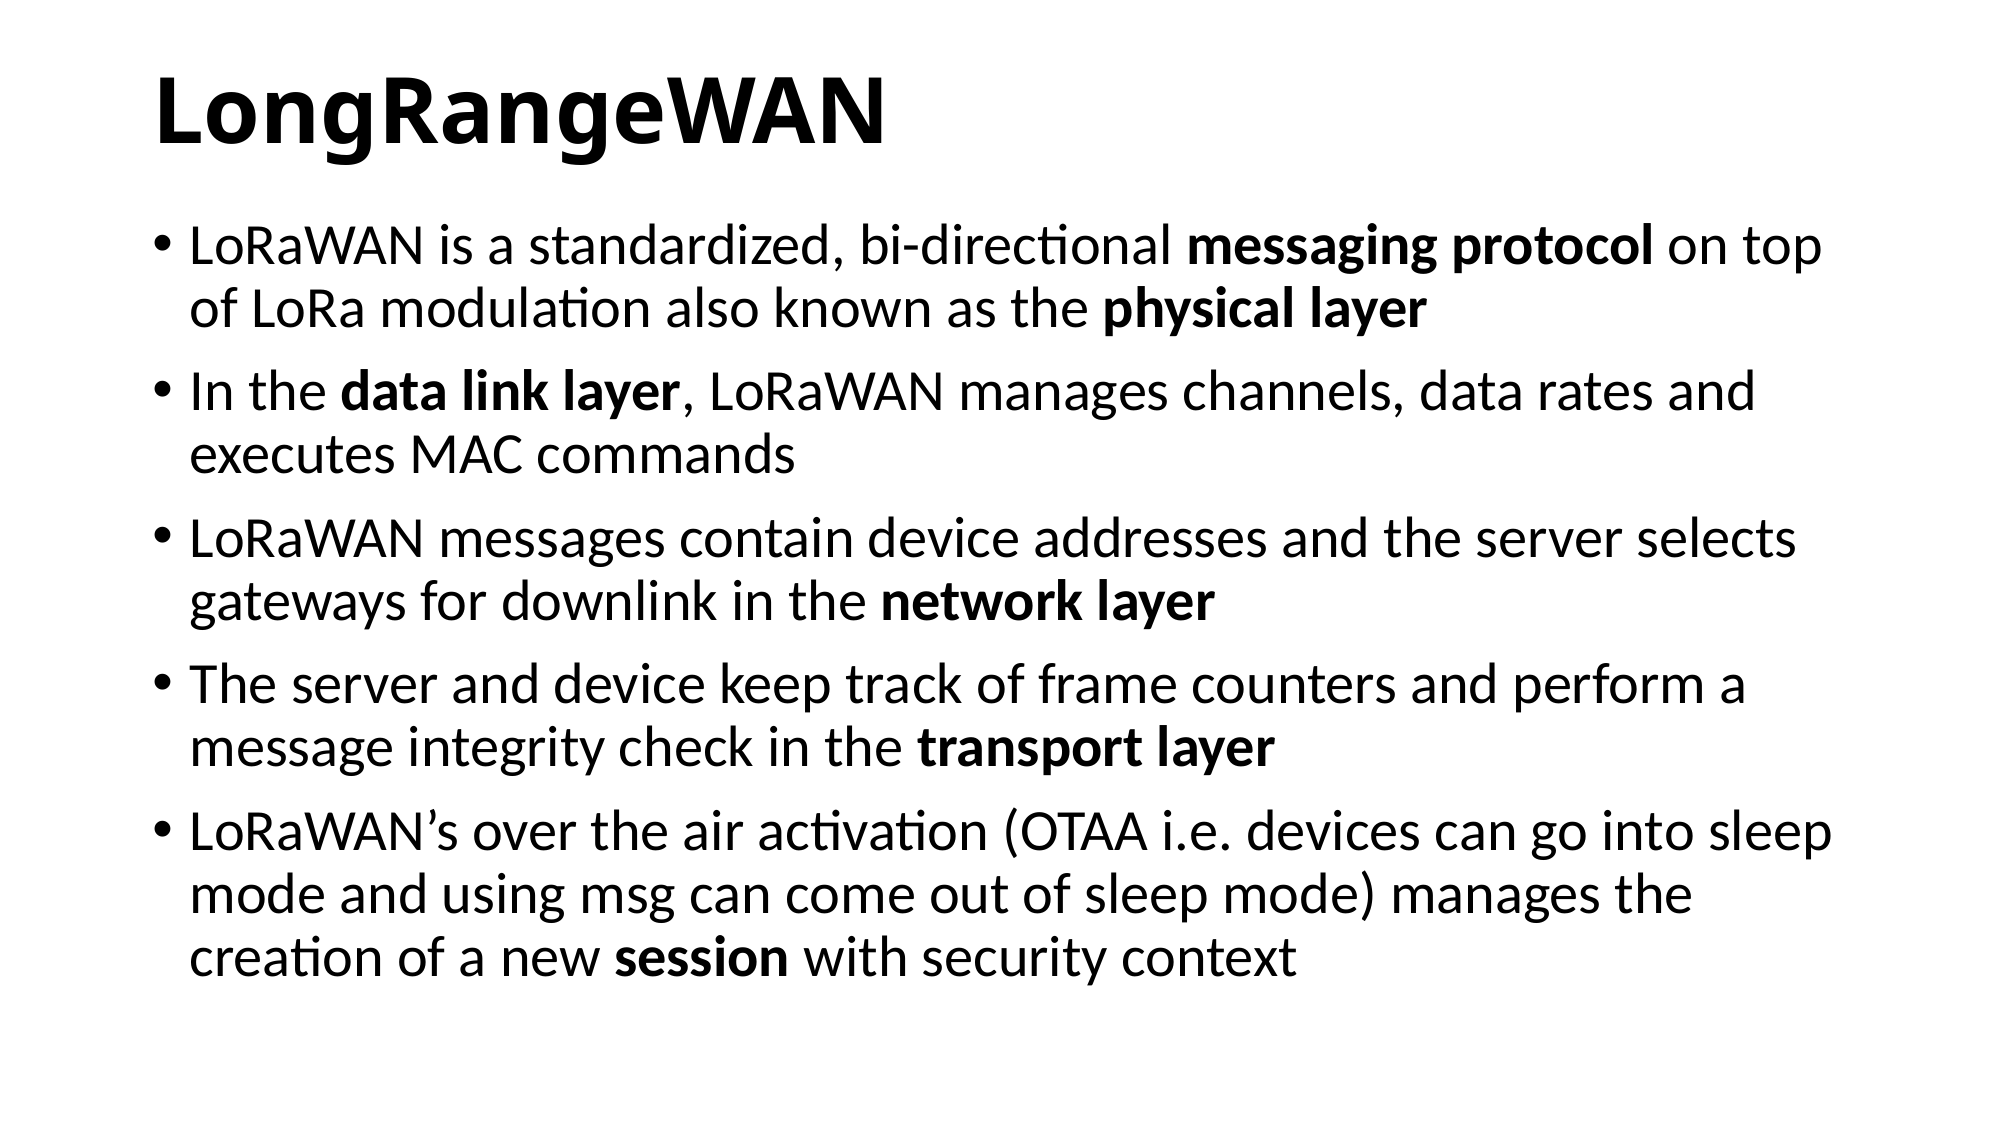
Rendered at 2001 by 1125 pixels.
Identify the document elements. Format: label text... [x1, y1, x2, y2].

text_box LongRangeWAN [137, 59, 1863, 206]
text_box LoRaWAN is a standardized, bi-directional messaging protocol on top of LoRa modulation also known as the physical layer In the data link layer, LoRaWAN manages channels, data rates and executes MAC commands LoRaWAN messages contain device addresses and the server selects gateways for downlink in the network layer The server and device keep track of frame counters and perform a message integrity check in the transport layer LoRaWAN’s over the air activation (OTAA i.e. devices can go into sleep mode and using msg can come out of sleep mode) manages the creation of a new session with security context [137, 206, 1863, 1014]
